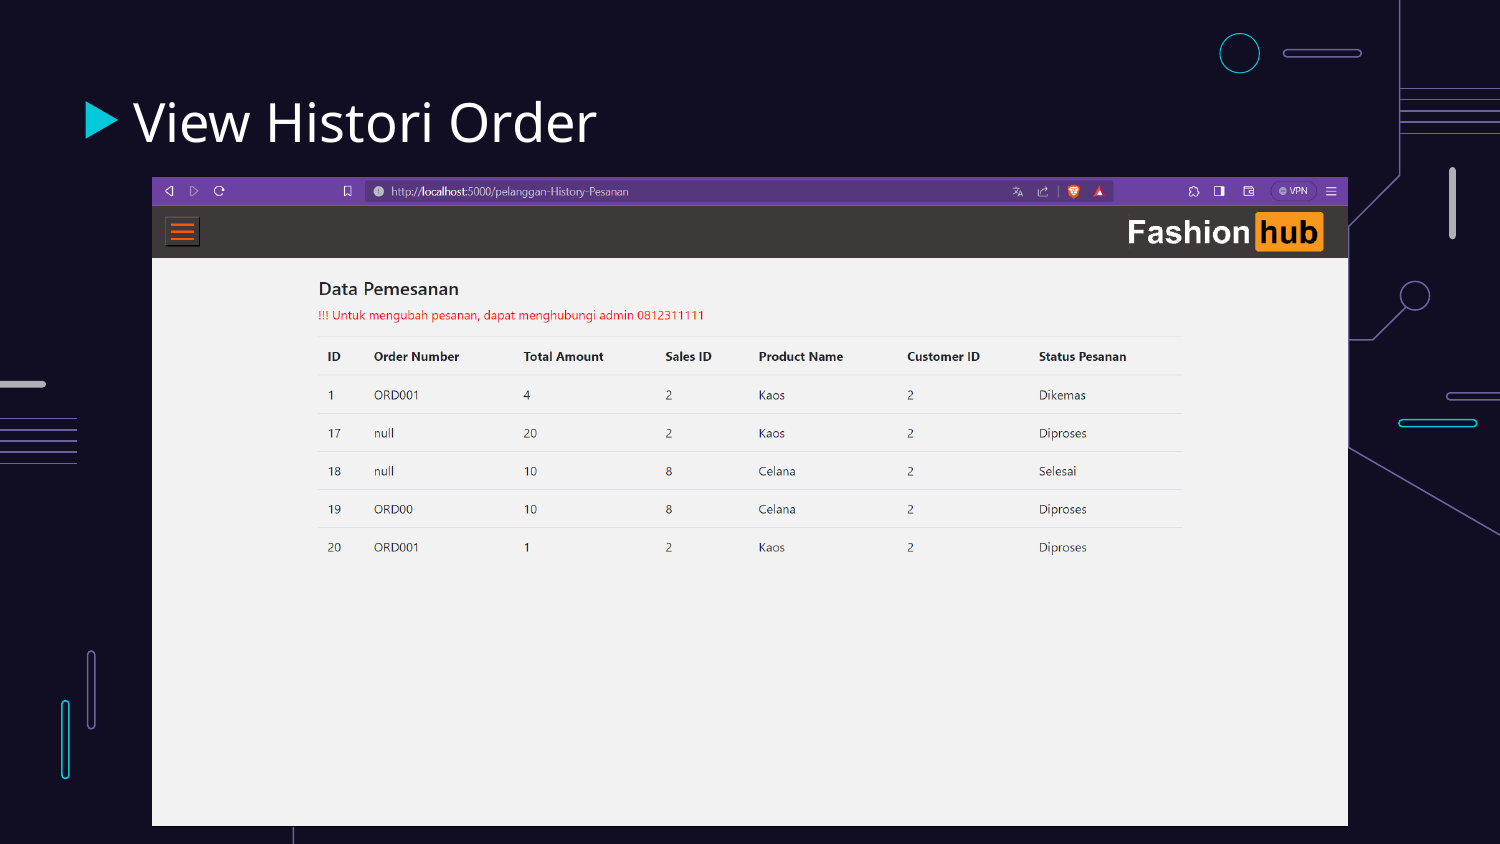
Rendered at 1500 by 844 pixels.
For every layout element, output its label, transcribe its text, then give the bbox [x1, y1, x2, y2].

title View Histori Order [118, 72, 1382, 167]
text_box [219, 835, 416, 844]
picture [151, 176, 1349, 827]
